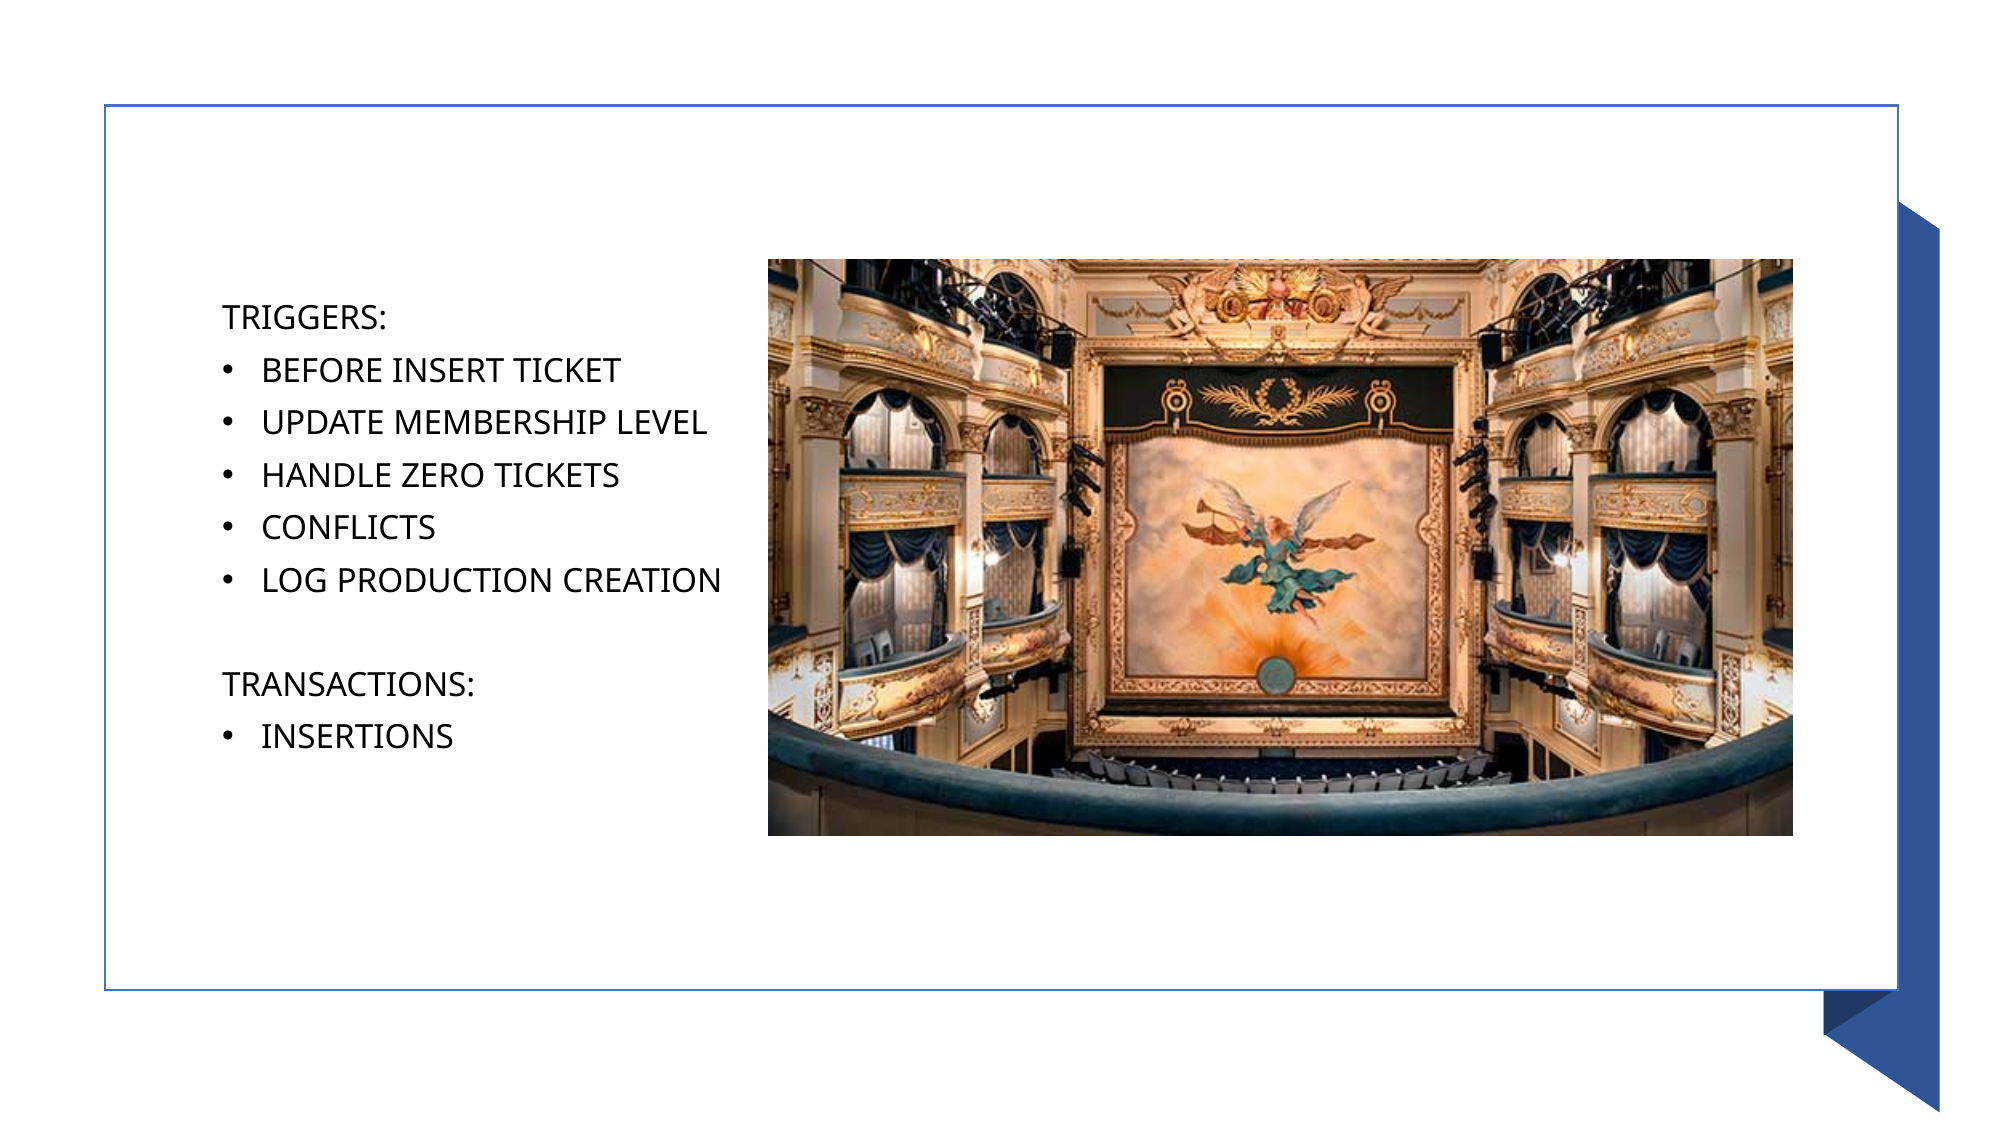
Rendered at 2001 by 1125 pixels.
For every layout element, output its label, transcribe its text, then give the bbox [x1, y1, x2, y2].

text_box [1825, 201, 1940, 1113]
picture [768, 259, 1793, 837]
text_box TRANSACTIONS: INSERTIONS [207, 655, 768, 826]
text_box TRIGGERS: BEFORE INSERT TICKET UPDATE MEMBERSHIP LEVEL HANDLE ZERO TICKETS CONFLICTS LOG PRODUCTION CREATION [207, 289, 768, 607]
text_box [1823, 990, 1893, 1036]
text_box [104, 105, 1899, 990]
